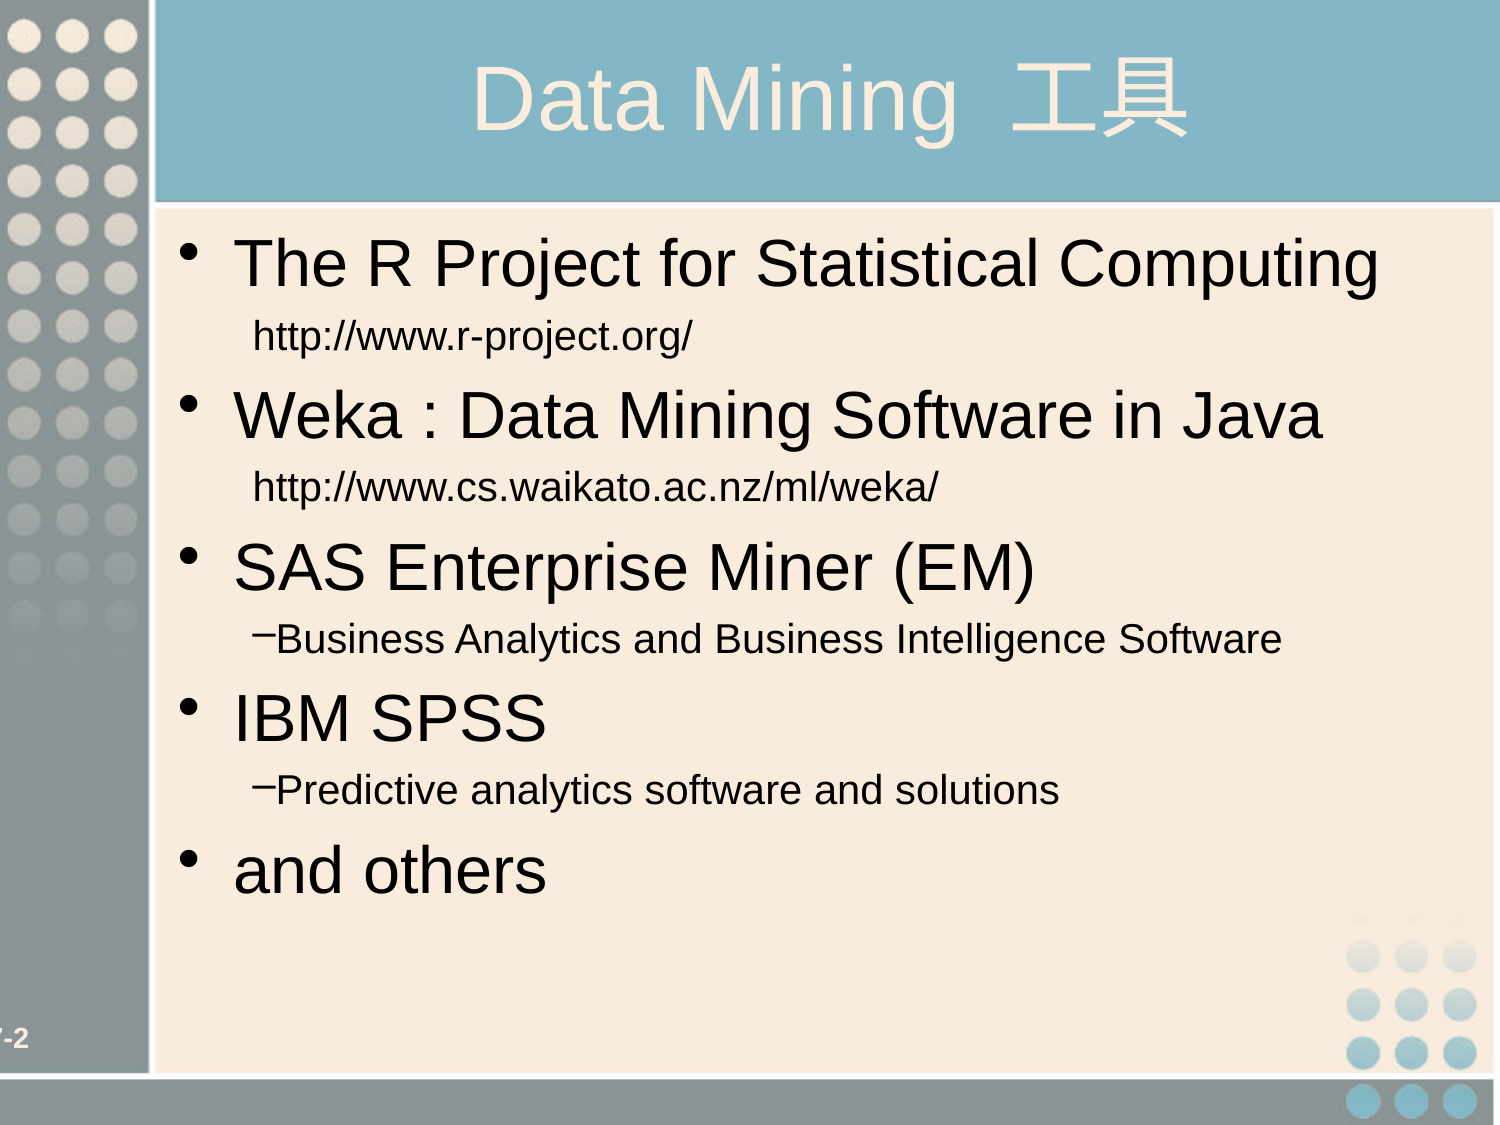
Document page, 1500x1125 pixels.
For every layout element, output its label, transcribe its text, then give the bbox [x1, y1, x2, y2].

title Data Mining 工具 [162, 0, 1500, 188]
list The R Project for Statistical Computing http://www.r-project.org/ Weka : Data Mining Software in Java http://www.cs.waikato.ac.nz/ml/weka/ SAS Enterprise Miner (EM) Business Analytics and Business Intelligence Software IBM SPSS Predictive analytics software and solutions and others [162, 212, 1475, 1063]
picture [0, 0, 1500, 1125]
